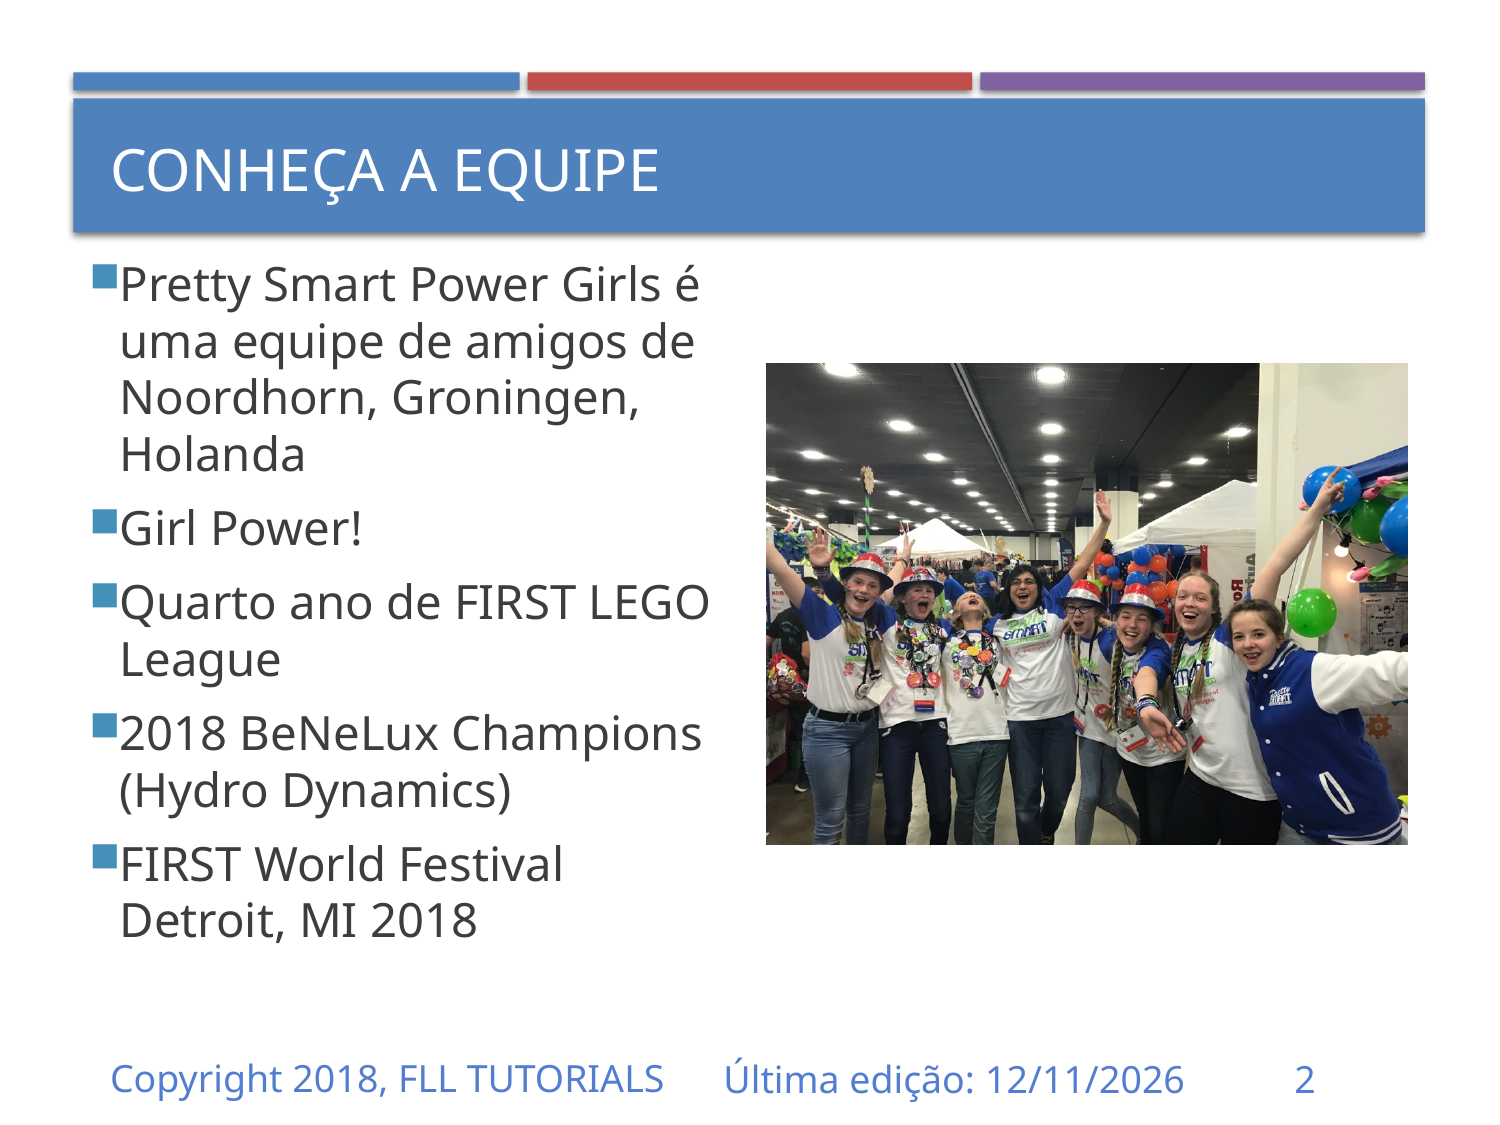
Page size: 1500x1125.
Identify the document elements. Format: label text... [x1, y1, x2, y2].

text_box Última edição: 31/08/2018 [708, 1048, 1262, 1109]
text_box Copyright 2018, FLL TUTORIALS [95, 1047, 685, 1108]
text_box Pretty Smart Power Girls é uma equipe de amigos de Noordhorn, Groningen, Holanda Girl Power! Quarto ano de FIRST LEGO League 2018 BeNeLux Champions (Hydro Dynamics) FIRST World Festival Detroit, MI 2018 [73, 246, 731, 961]
text_box Conheça a equipe [95, 112, 1406, 211]
picture [766, 363, 1408, 845]
text_box 1 [1279, 1048, 1406, 1109]
